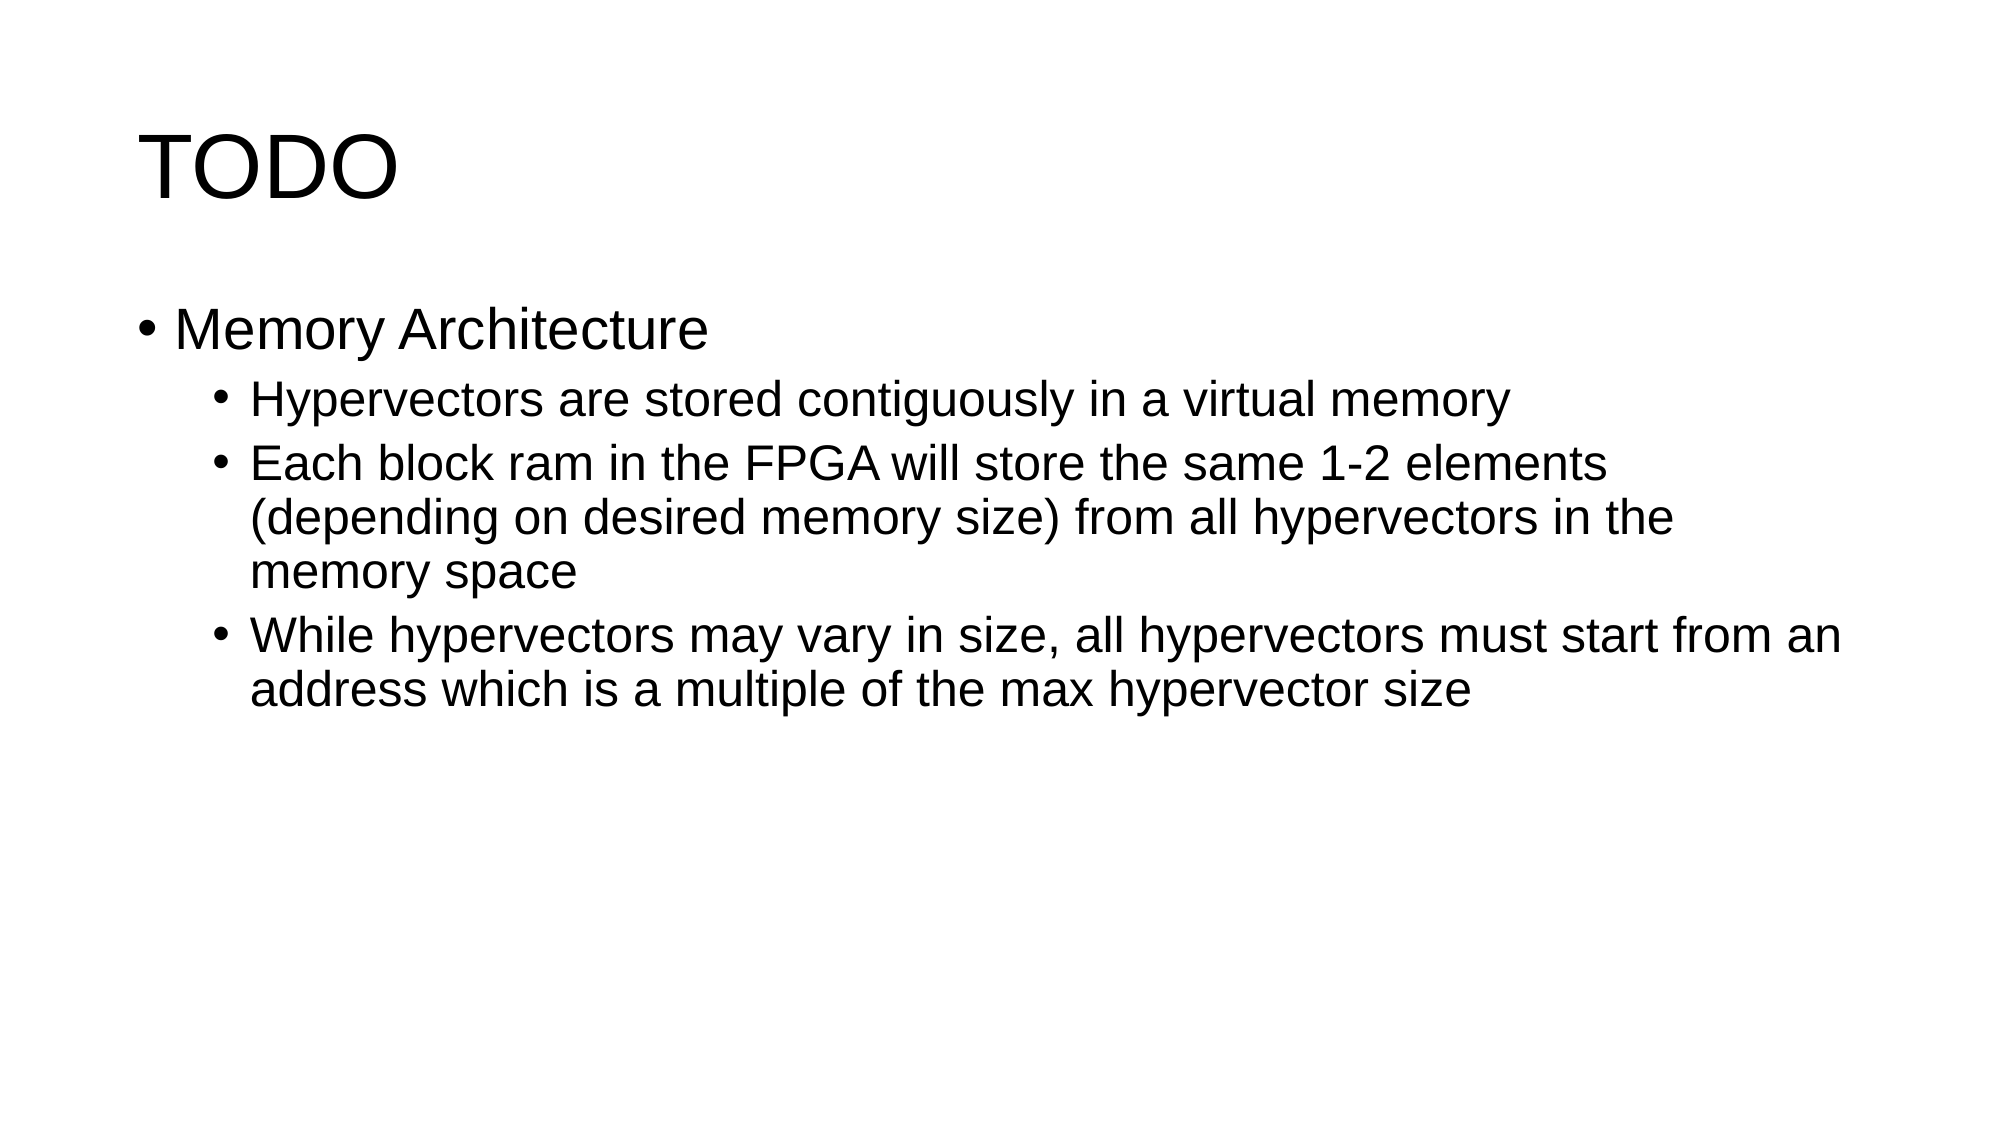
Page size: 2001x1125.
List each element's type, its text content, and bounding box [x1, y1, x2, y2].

subtitle Memory Architecture Hypervectors are stored contiguously in a virtual memory Each block ram in the FPGA will store the same 1-2 elements (depending on desired memory size) from all hypervectors in the memory space While hypervectors may vary in size, all hypervectors must start from an address which is a multiple of the max hypervector size [137, 299, 1863, 1014]
title TODO [137, 59, 1863, 278]
